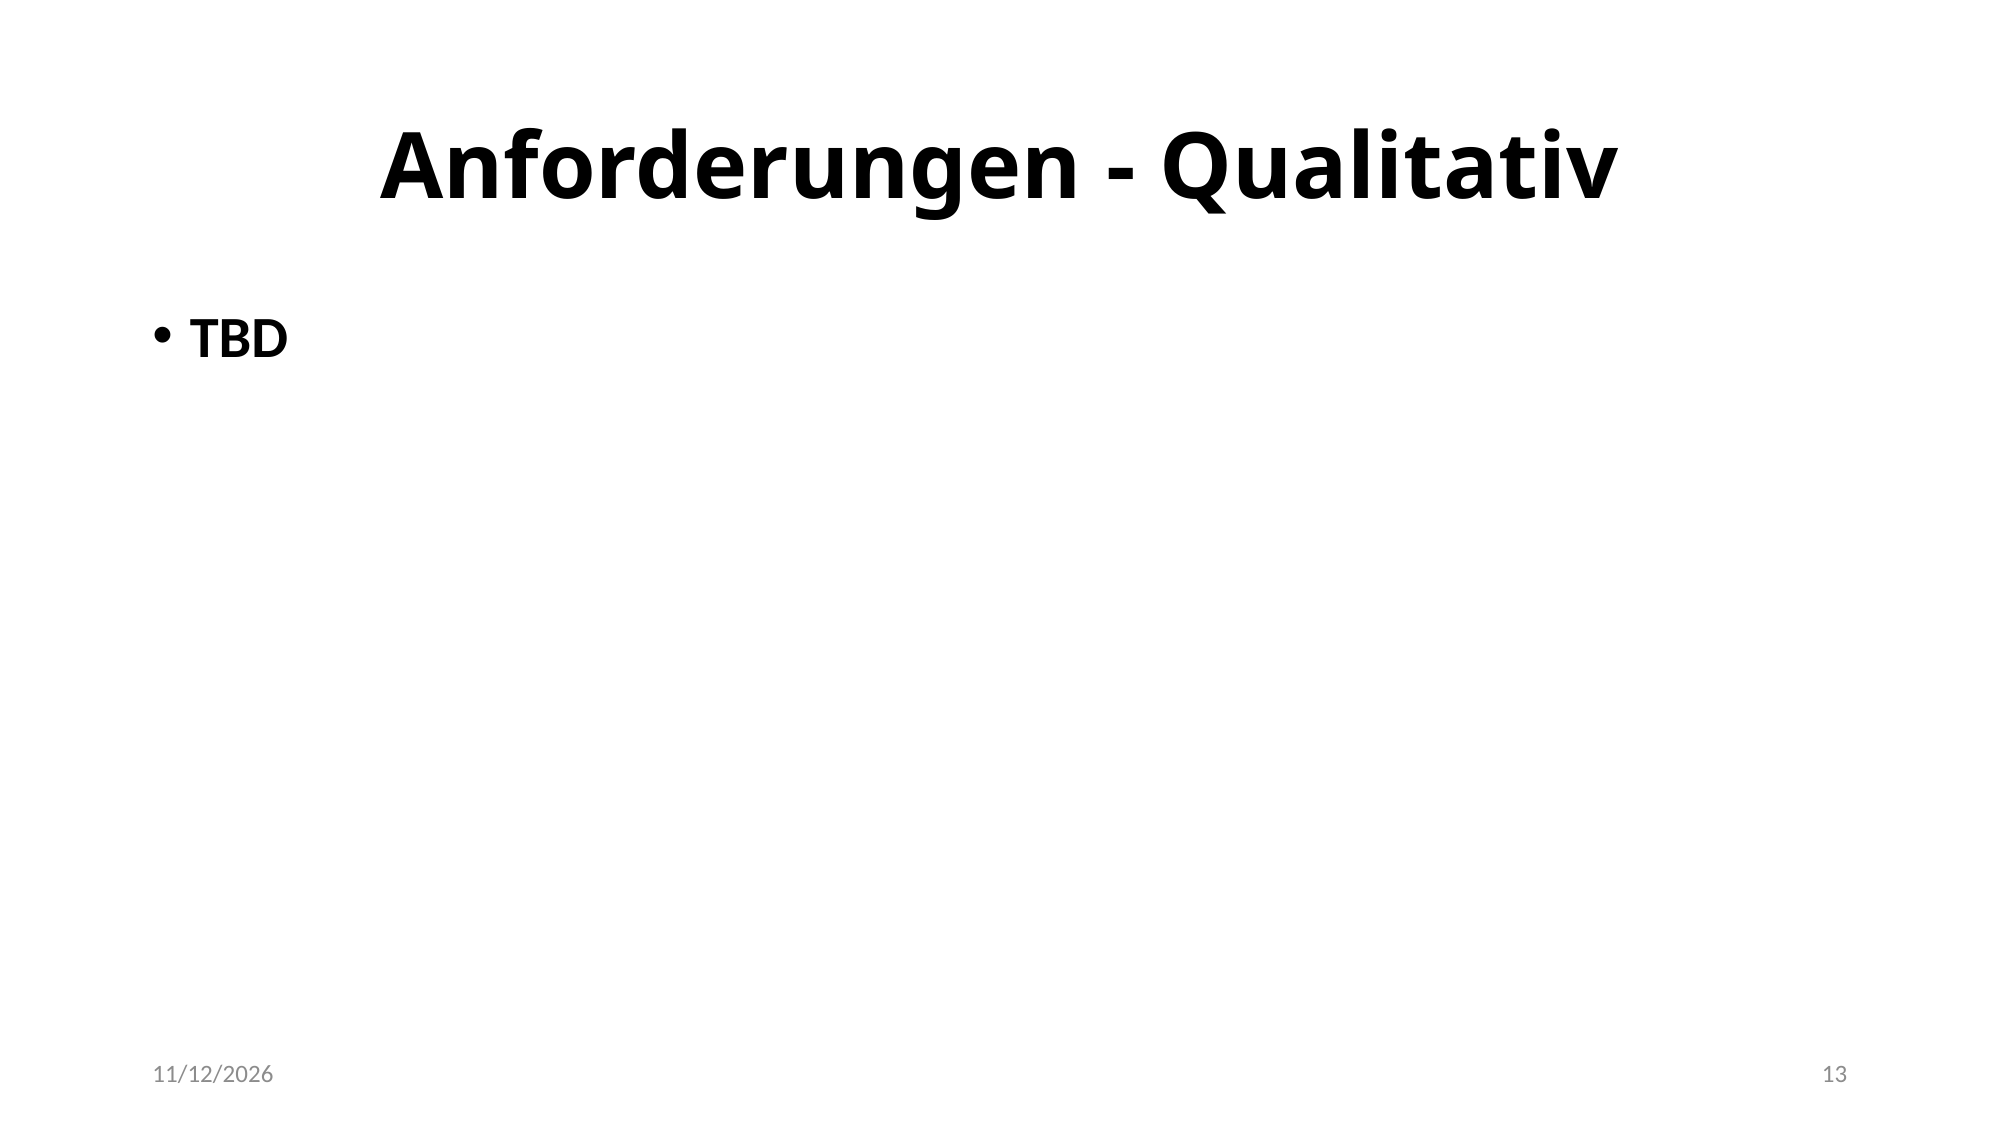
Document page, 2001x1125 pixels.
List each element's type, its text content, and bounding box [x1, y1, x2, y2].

title Anforderungen - Qualitativ [137, 59, 1863, 278]
slide_number 13 [1412, 1042, 1863, 1103]
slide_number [137, 1042, 588, 1103]
list TBD [137, 299, 988, 1014]
